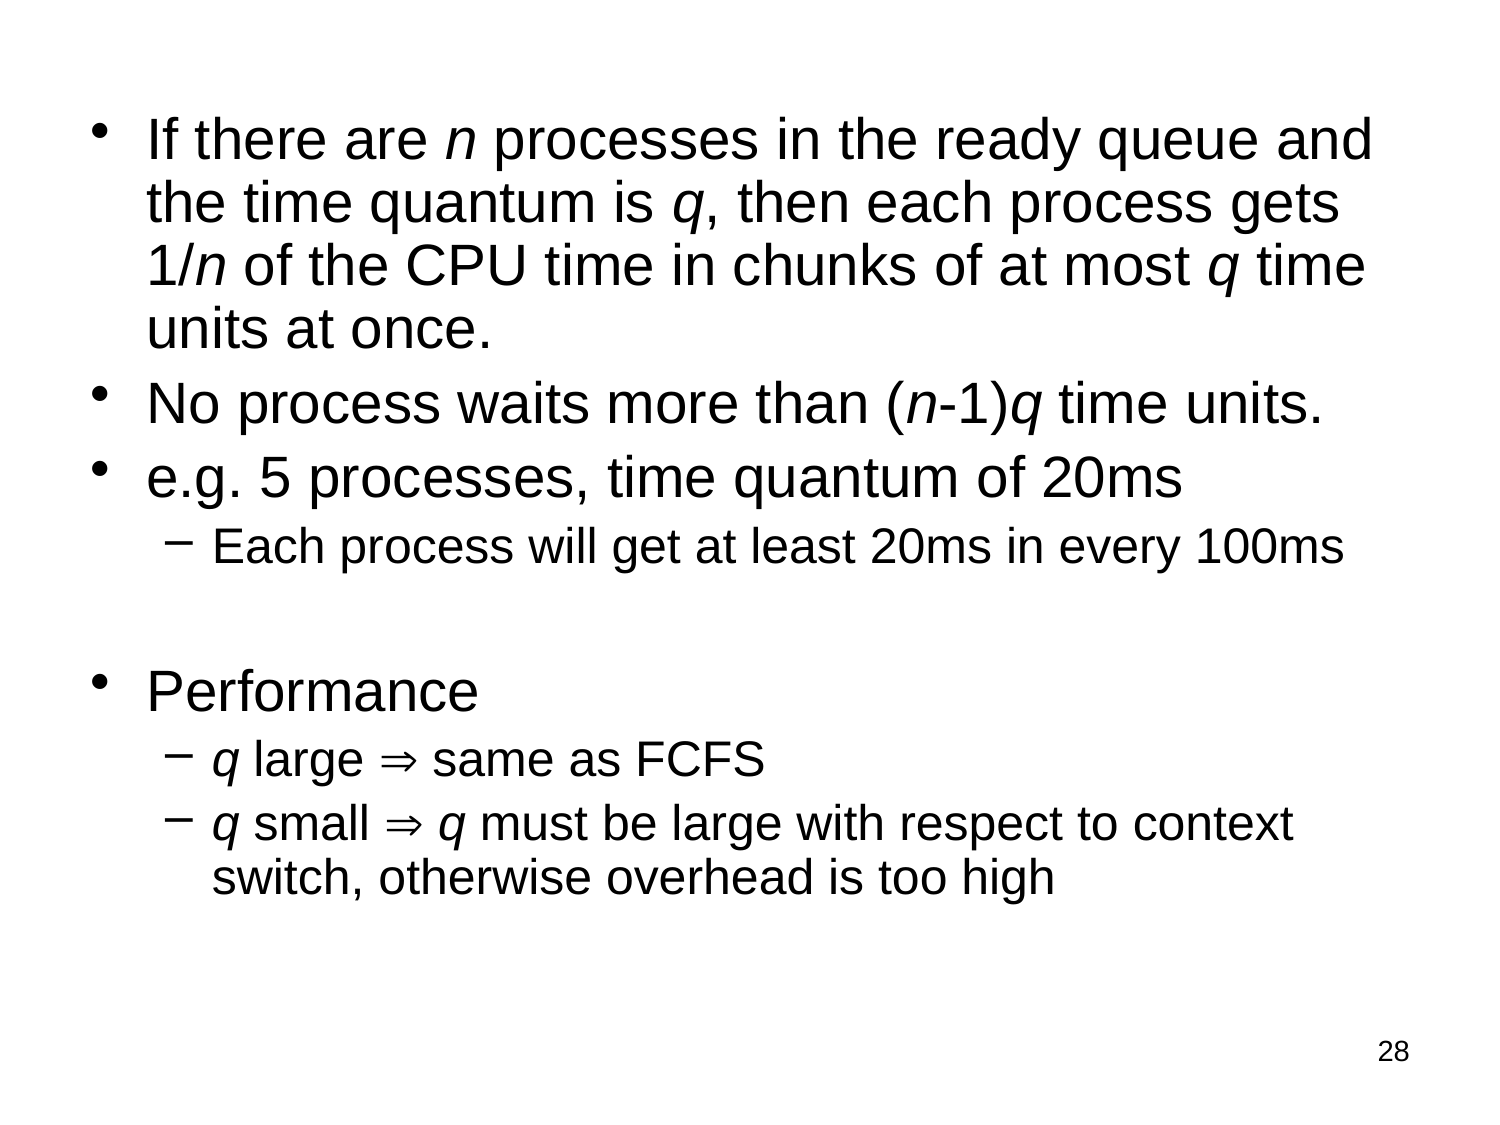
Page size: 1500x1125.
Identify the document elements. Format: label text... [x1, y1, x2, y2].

slide_number 28 [1074, 1024, 1426, 1103]
list If there are n processes in the ready queue and the time quantum is q, then each process gets 1/n of the CPU time in chunks of at most q time units at once. No process waits more than (n-1)q time units. e.g. 5 processes, time quantum of 20ms Each process will get at least 20ms in every 100ms Performance q large  same as FCFS q small  q must be large with respect to context switch, otherwise overhead is too high [75, 101, 1425, 1005]
